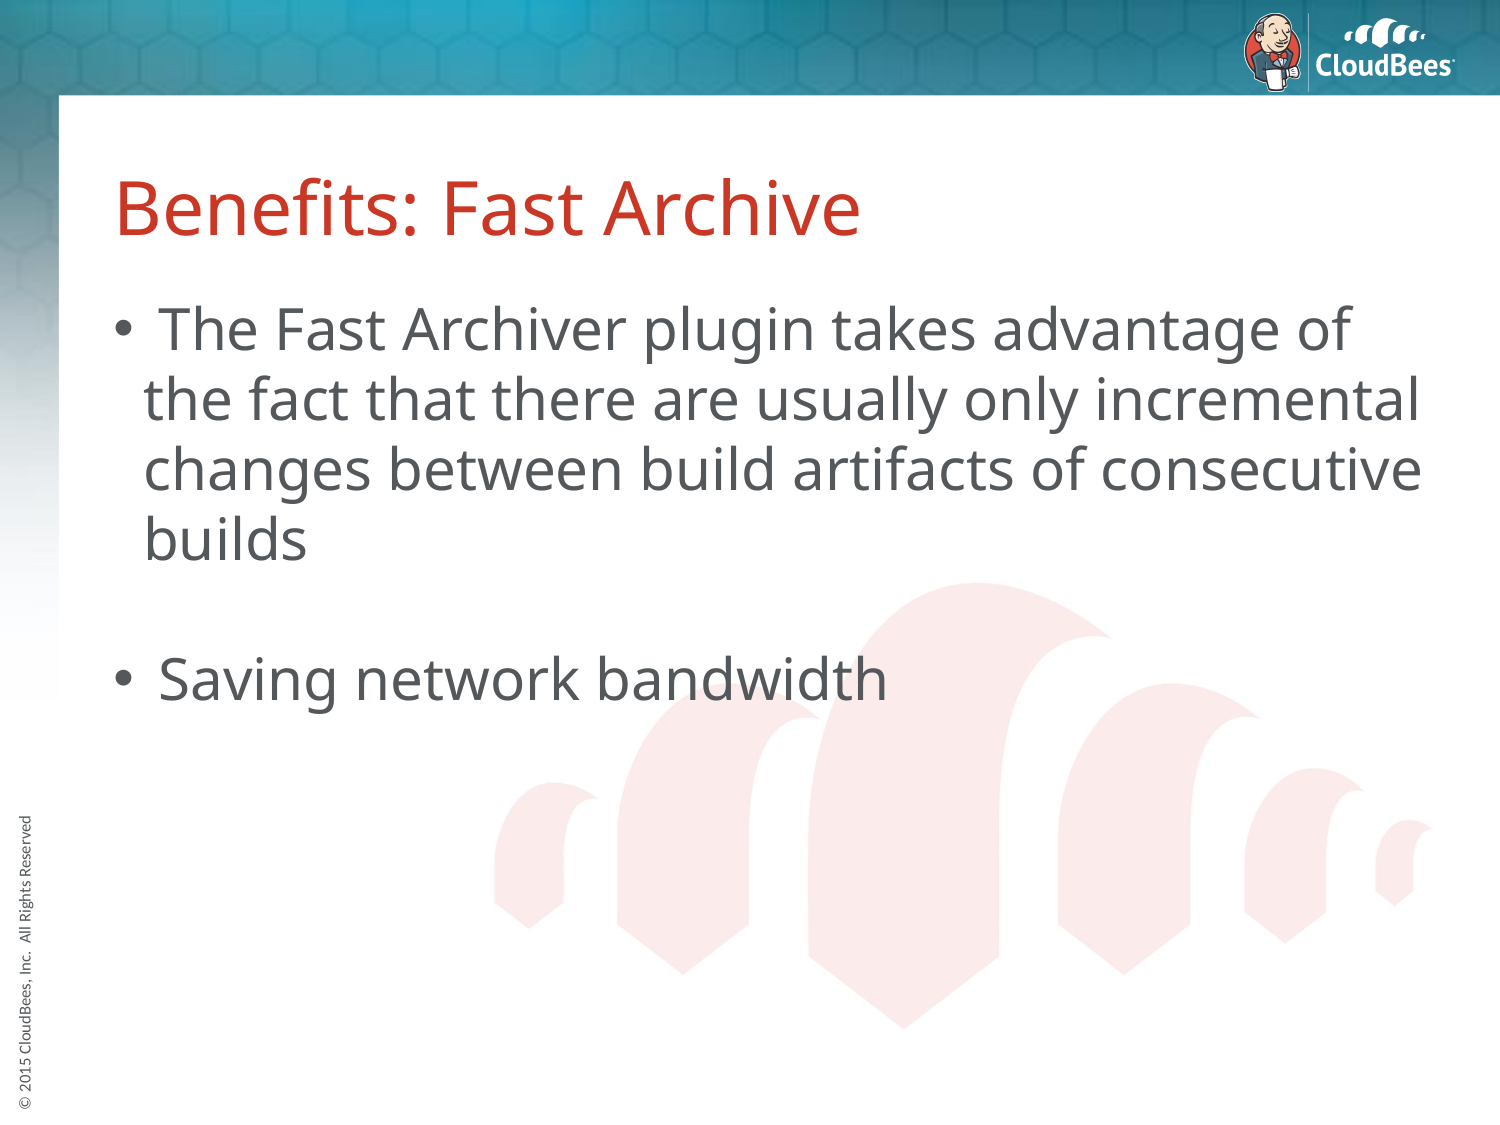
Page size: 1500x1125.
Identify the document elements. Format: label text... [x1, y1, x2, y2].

title Benefits: Fast Archive [98, 136, 1448, 274]
picture [468, 559, 1455, 1052]
list The Fast Archiver plugin takes advantage of the fact that there are usually only incremental changes between build artifacts of consecutive builds Saving network bandwidth [98, 277, 1448, 1021]
picture [0, 0, 1500, 1125]
